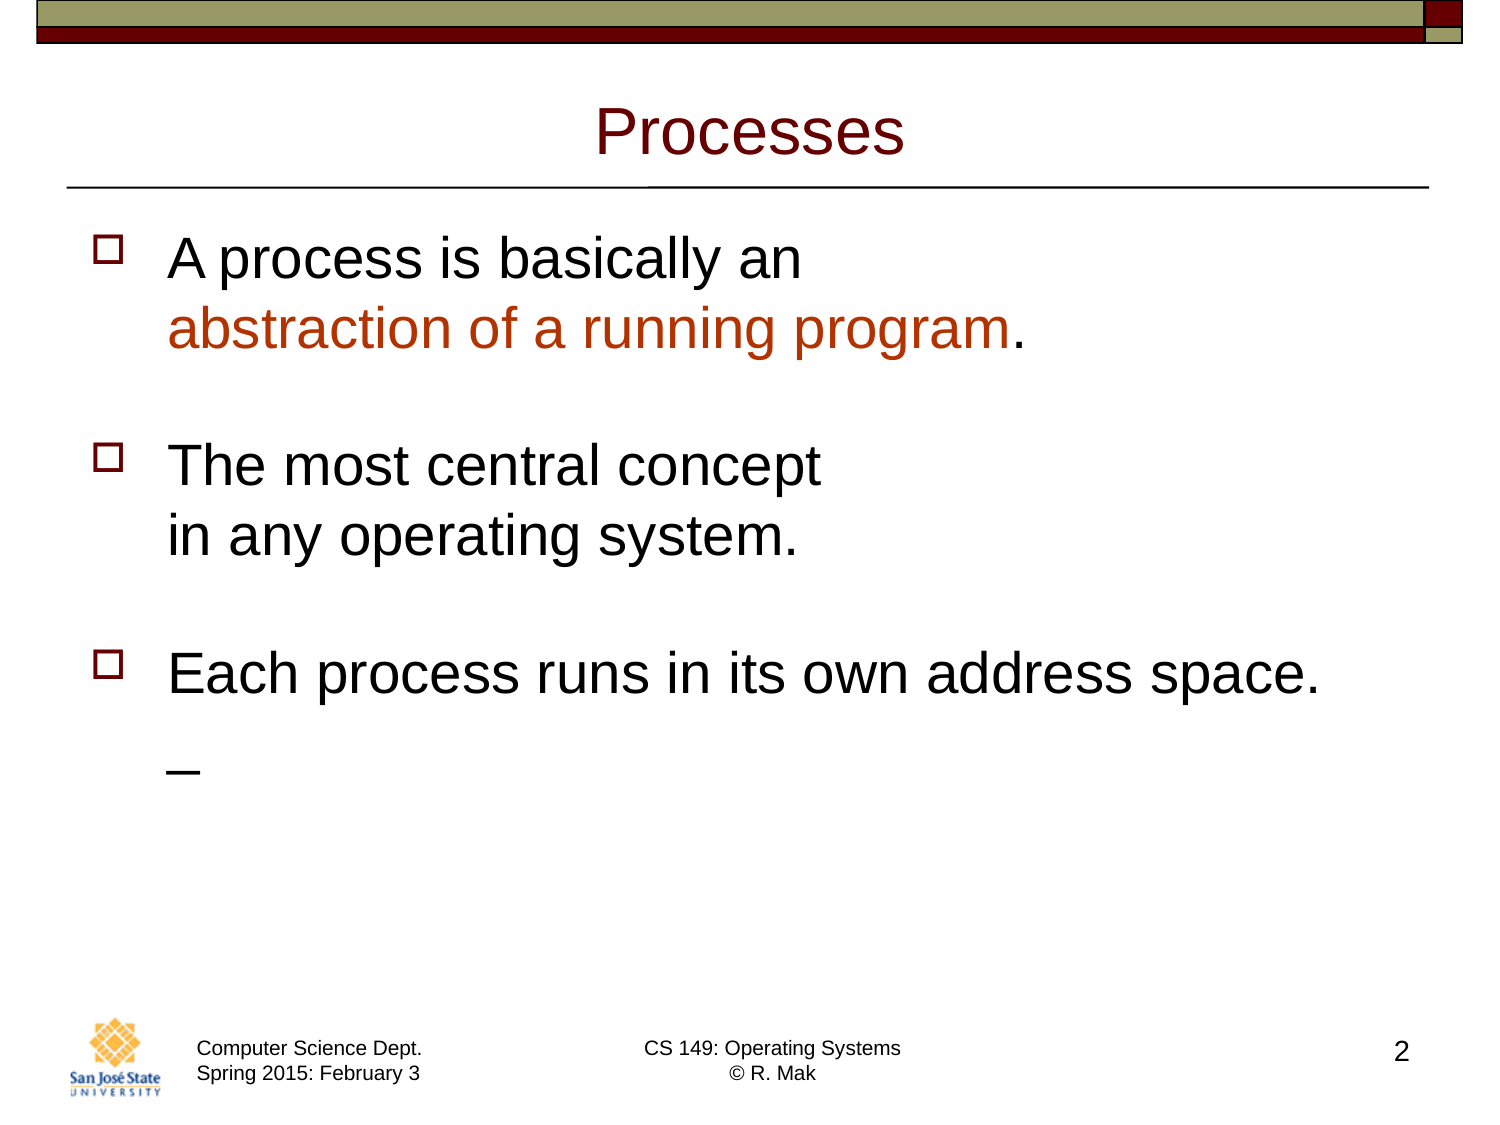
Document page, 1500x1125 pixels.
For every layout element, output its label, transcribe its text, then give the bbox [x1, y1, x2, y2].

list A process is basically an abstraction of a running program. The most central concept in any operating system. Each process runs in its own address space. _ [75, 212, 1425, 1006]
slide_number 2 [1112, 1025, 1425, 1100]
title Processes [75, 67, 1425, 175]
picture [60, 1012, 166, 1112]
